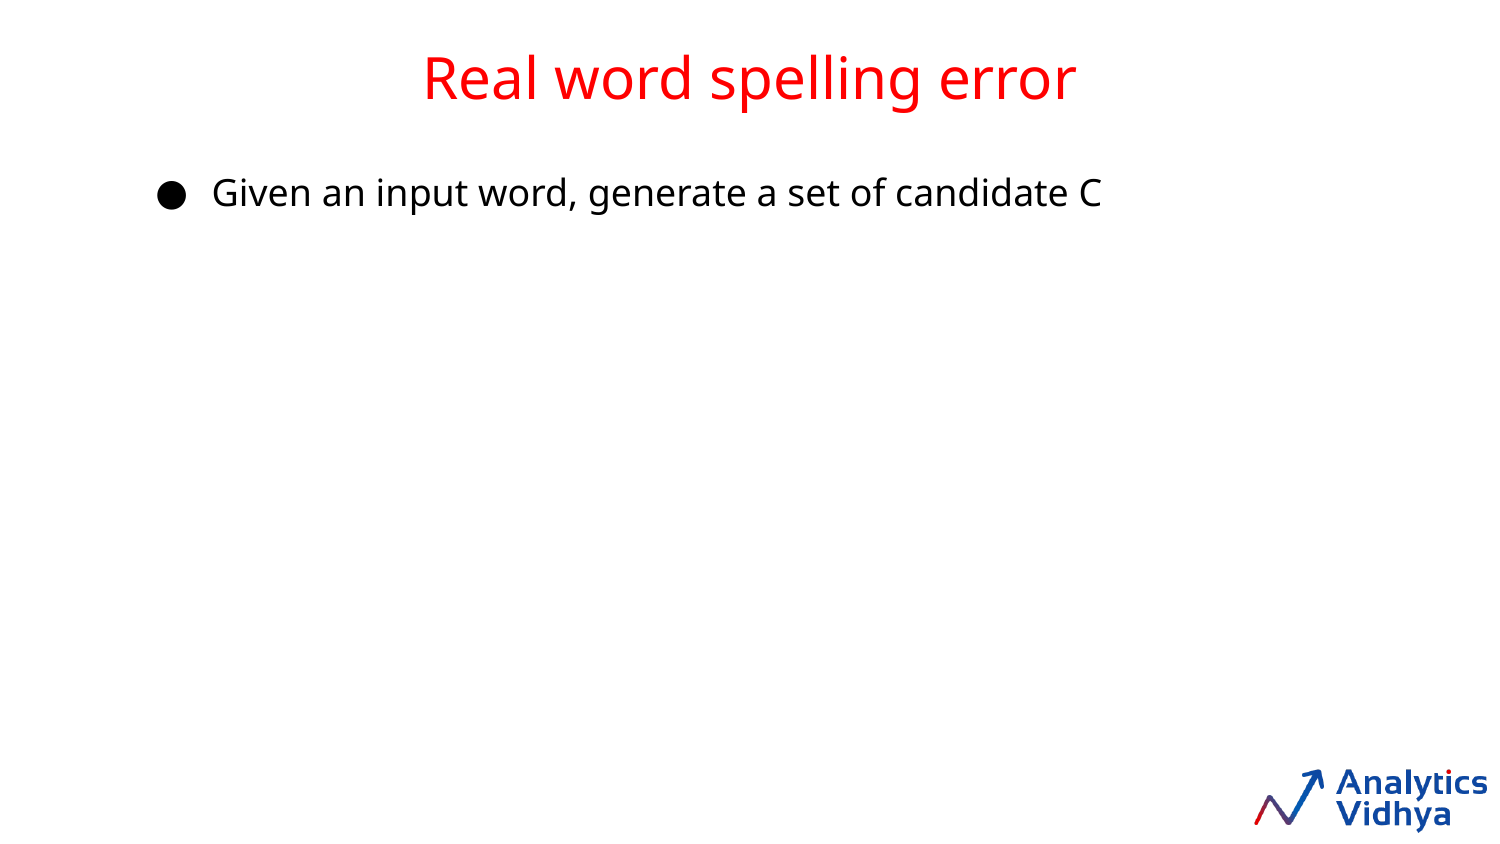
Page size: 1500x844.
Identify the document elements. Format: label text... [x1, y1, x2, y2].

picture [1233, 757, 1500, 844]
text_box Given an input word, generate a set of candidate C [121, 146, 1379, 772]
text_box Real word spelling error [0, 35, 1500, 124]
